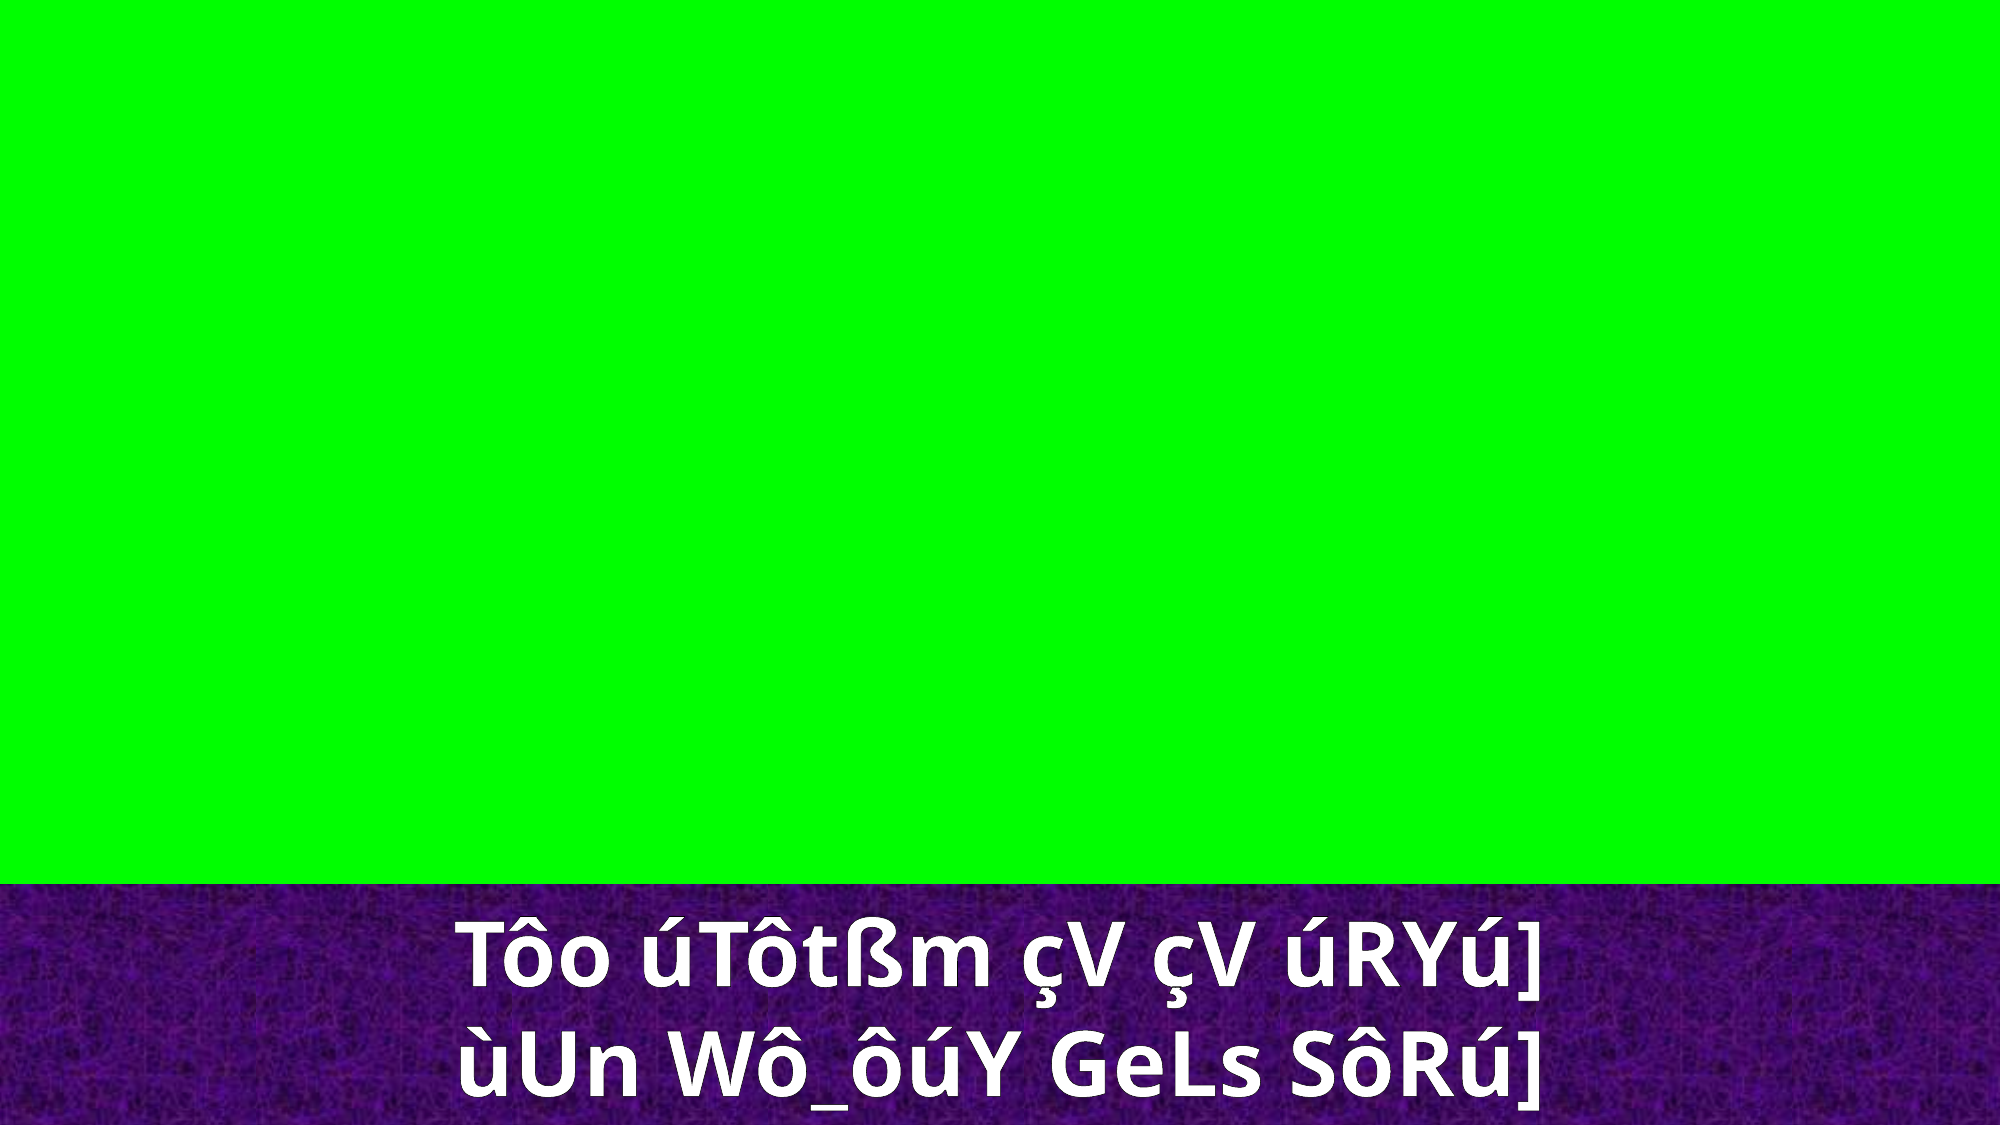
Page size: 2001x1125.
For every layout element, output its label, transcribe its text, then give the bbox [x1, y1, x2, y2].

text_box Tôo úTôtßm çV çV úRYú] ùUn Wô_ôúY GeLs SôRú] [0, 887, 2000, 1123]
